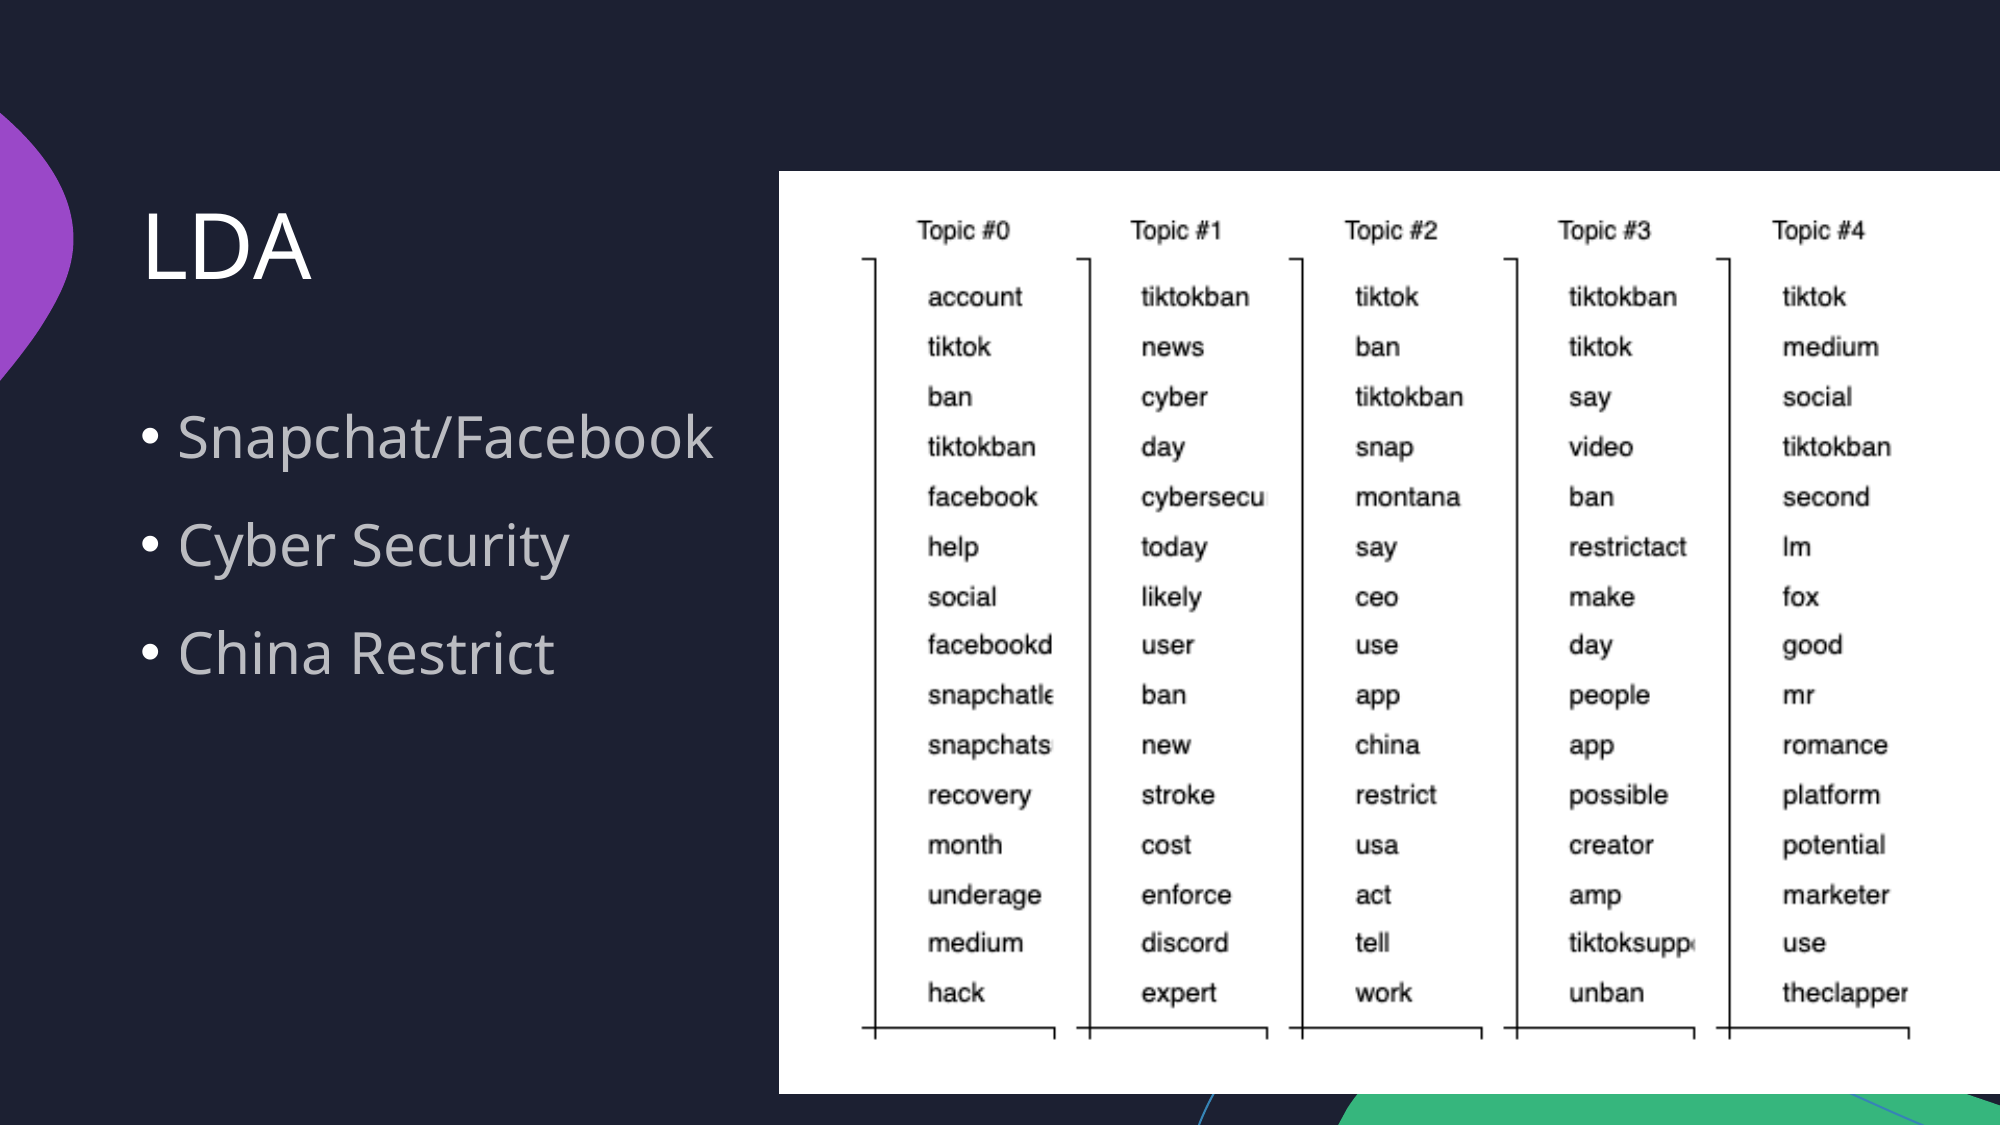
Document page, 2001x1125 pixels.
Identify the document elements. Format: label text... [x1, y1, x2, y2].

title LDA [125, 125, 1875, 375]
picture [779, 171, 2000, 1095]
list Snapchat/Facebook Cyber Security China Restrict [125, 375, 779, 1002]
